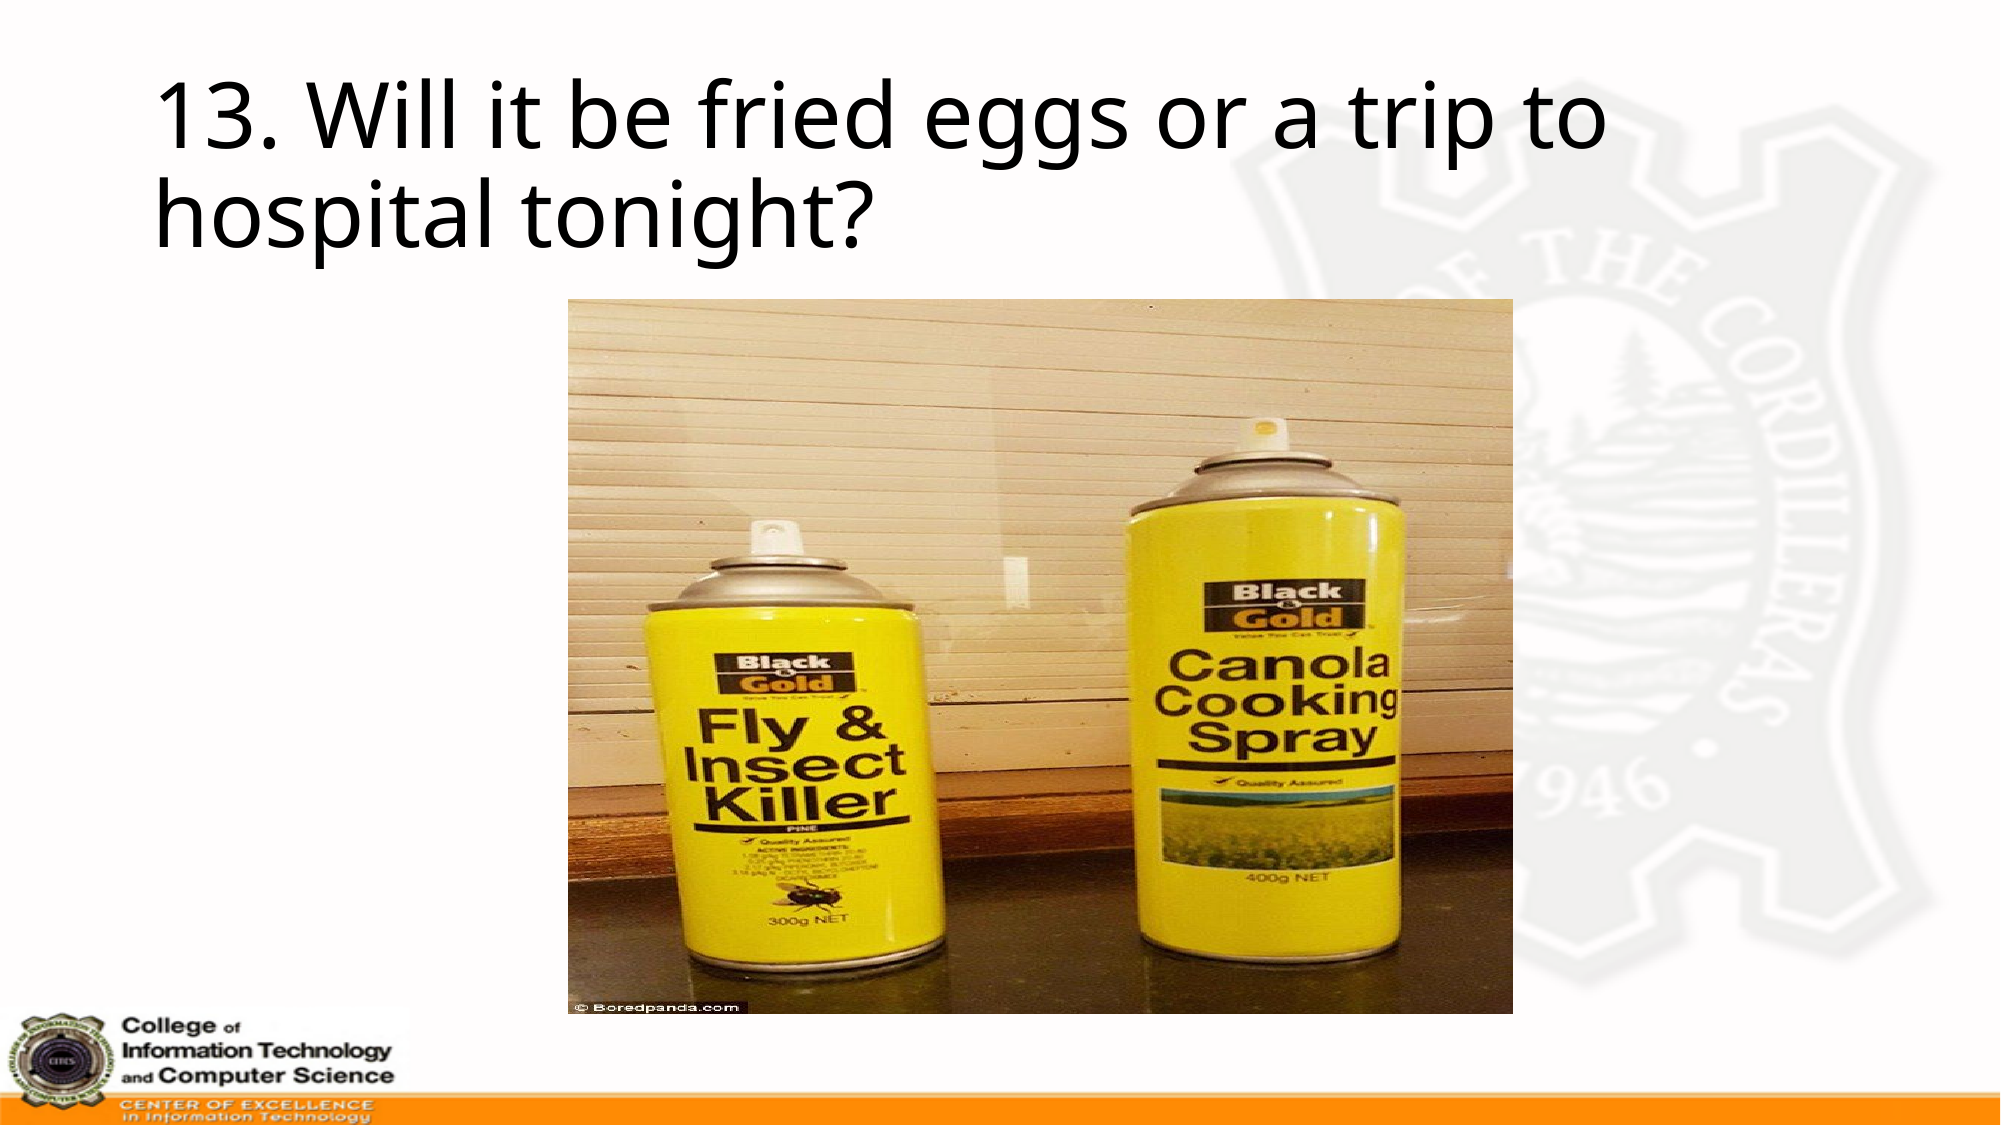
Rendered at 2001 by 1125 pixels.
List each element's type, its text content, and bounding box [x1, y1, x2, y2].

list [568, 299, 1513, 1014]
picture [0, 0, 2001, 1125]
title 13. Will it be fried eggs or a trip to hospital tonight? [137, 59, 1863, 278]
